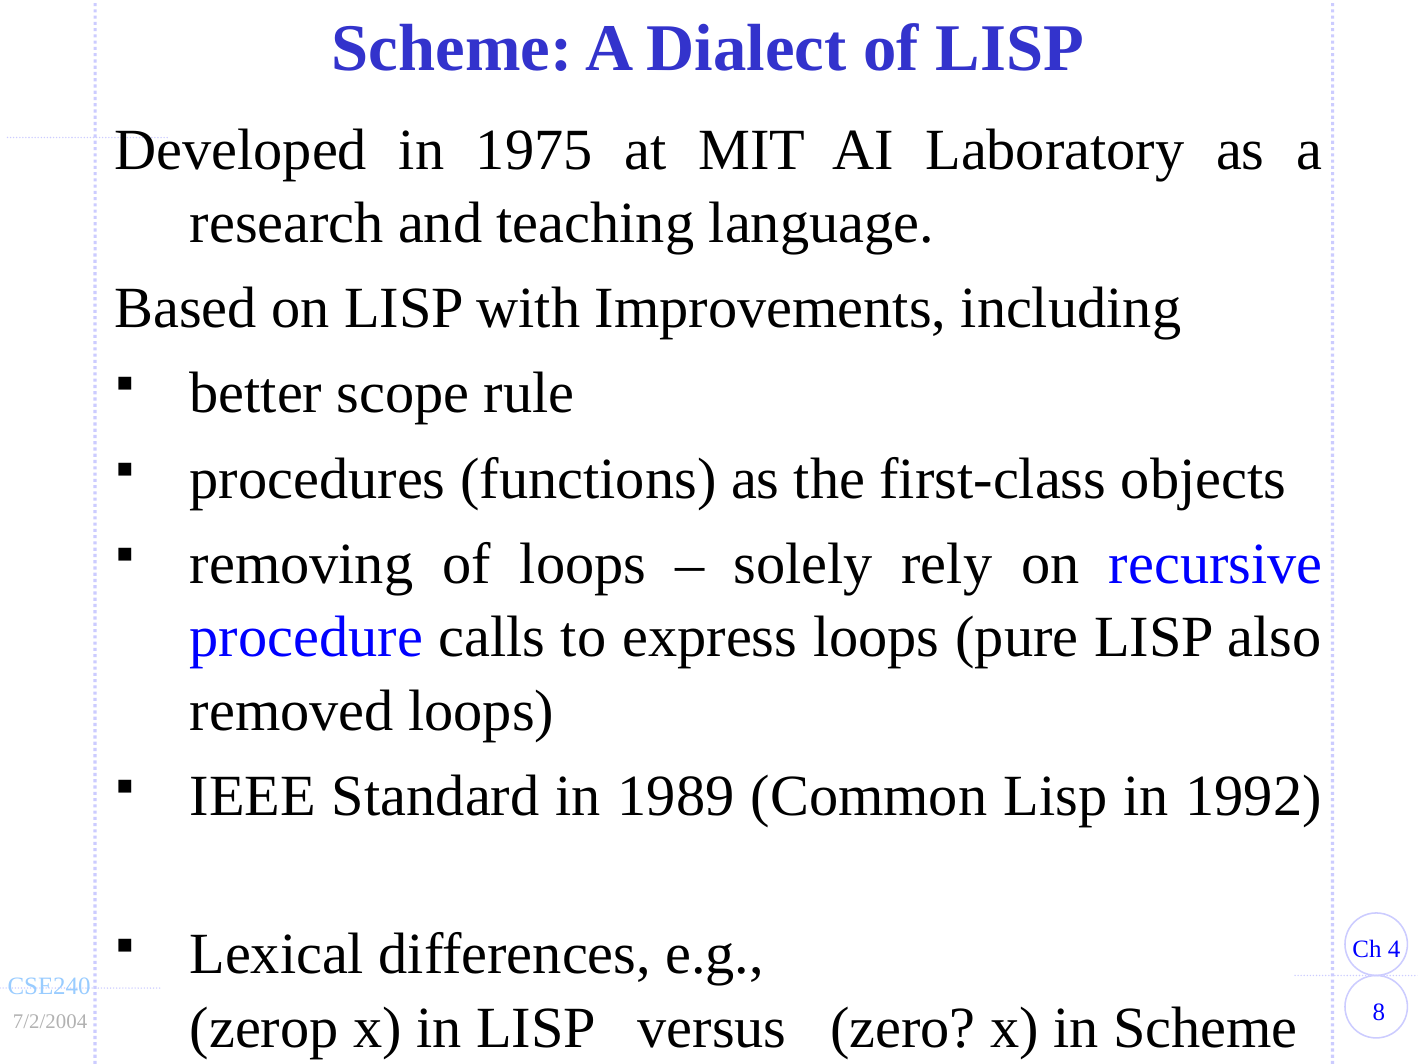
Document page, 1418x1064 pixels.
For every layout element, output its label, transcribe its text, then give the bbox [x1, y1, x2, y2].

text_box Developed in 1975 at MIT AI Laboratory as a research and teaching language. Based on LISP with Improvements, including better scope rule procedures (functions) as the first-class objects removing of loops – solely rely on recursive procedure calls to express loops (pure LISP also removed loops) IEEE Standard in 1989 (Common Lisp in 1992) Lexical differences, e.g., (zerop x) in LISP versus (zero? x) in Scheme [99, 99, 1338, 1001]
text_box Scheme: A Dialect of LISP [104, 0, 1313, 100]
